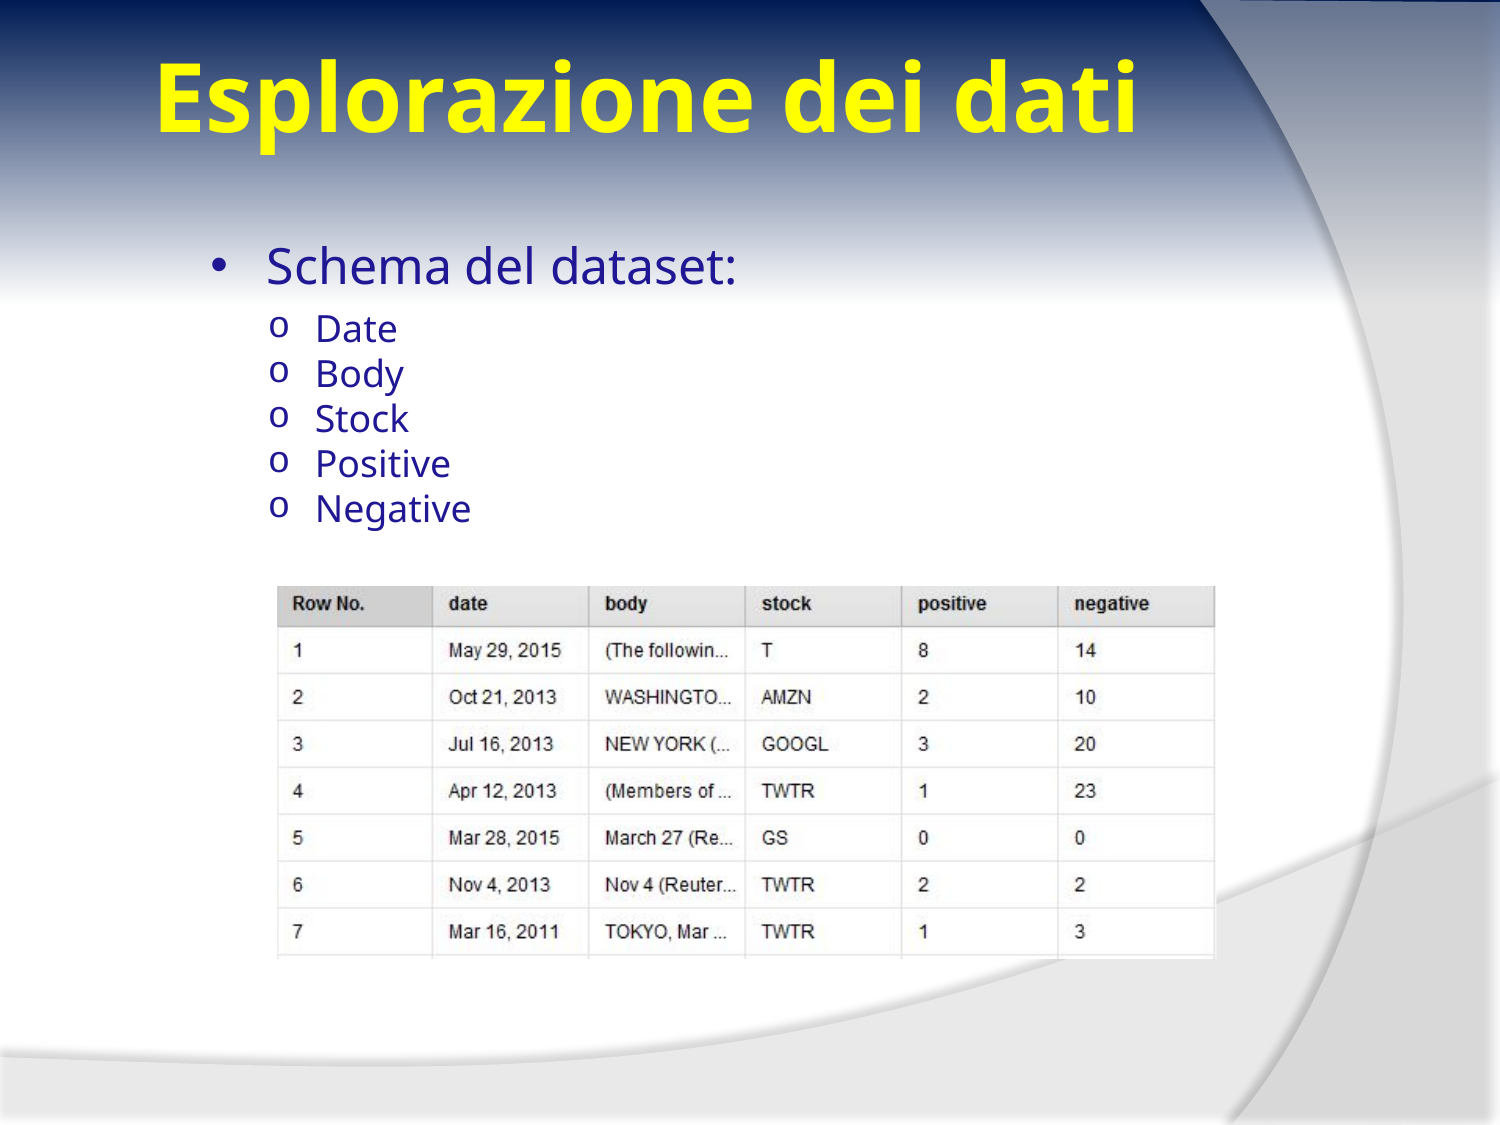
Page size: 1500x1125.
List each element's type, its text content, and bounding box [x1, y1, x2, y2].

title Esplorazione dei dati [144, 18, 1176, 171]
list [277, 585, 1217, 960]
text_box Schema del dataset: [195, 226, 754, 302]
text_box Date Body Stock Positive Negative [253, 297, 487, 538]
